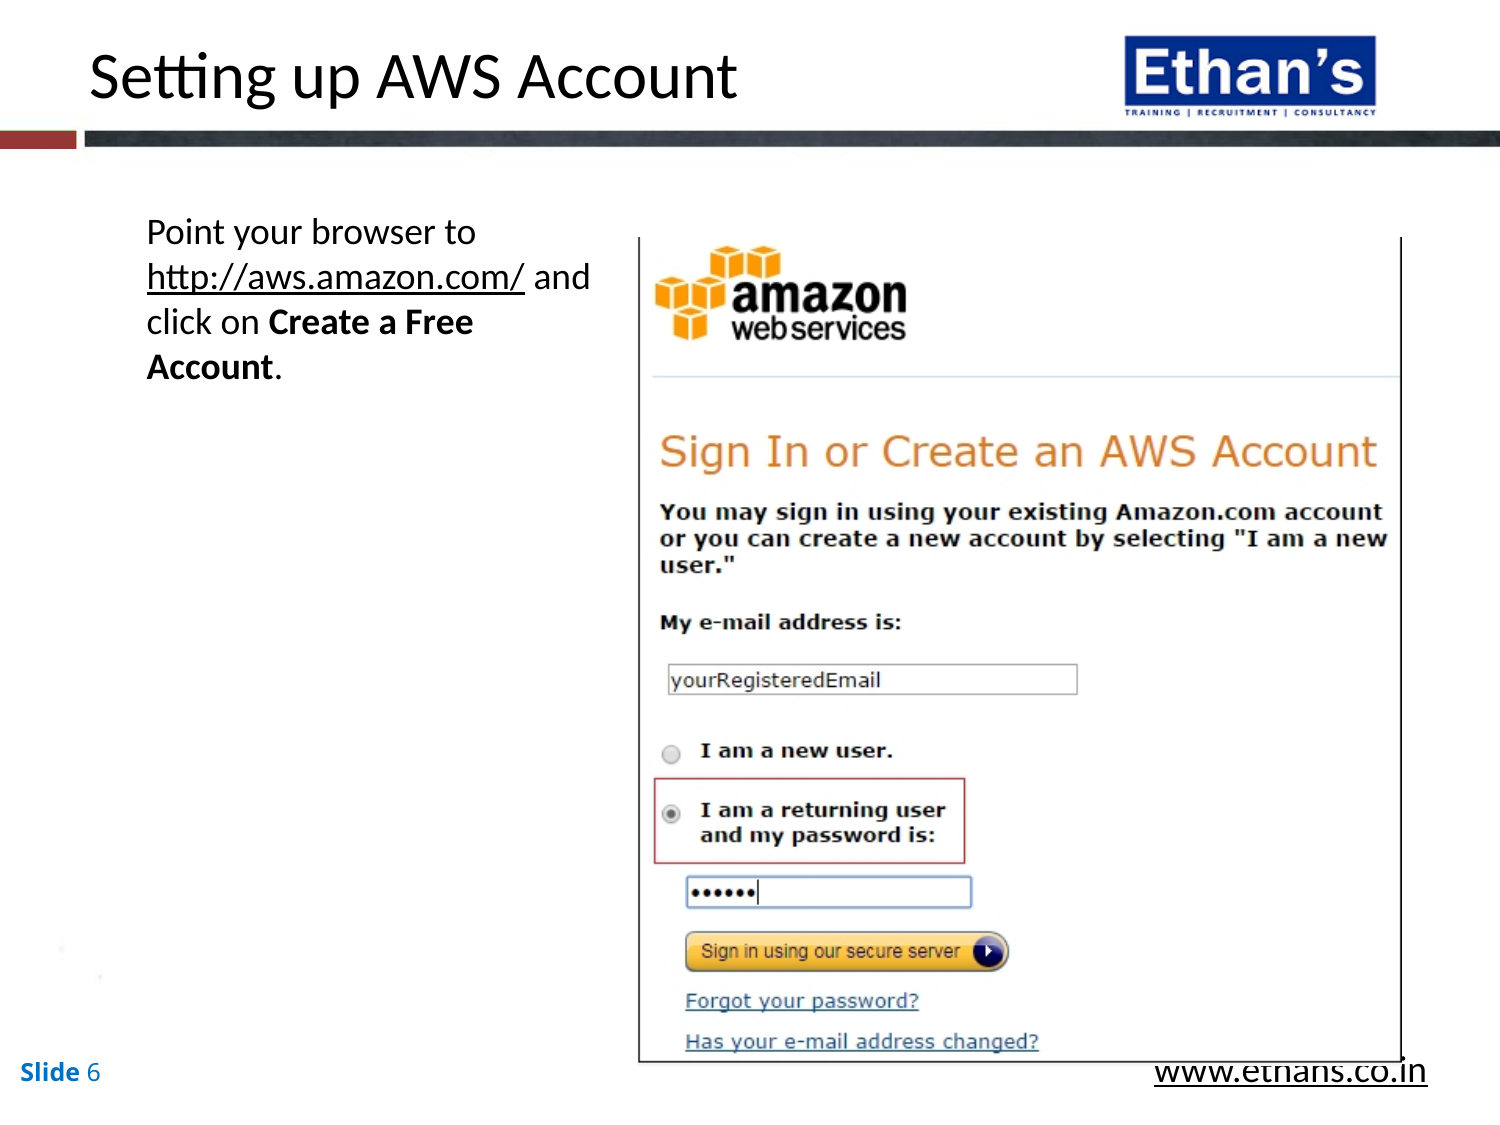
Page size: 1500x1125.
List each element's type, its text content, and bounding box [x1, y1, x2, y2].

text_box Point your browser to http://aws.amazon.com/ and click on Create a Free Account. [131, 199, 613, 395]
text_box Setting up AWS Account [75, 24, 1100, 270]
picture [0, 0, 1500, 1125]
